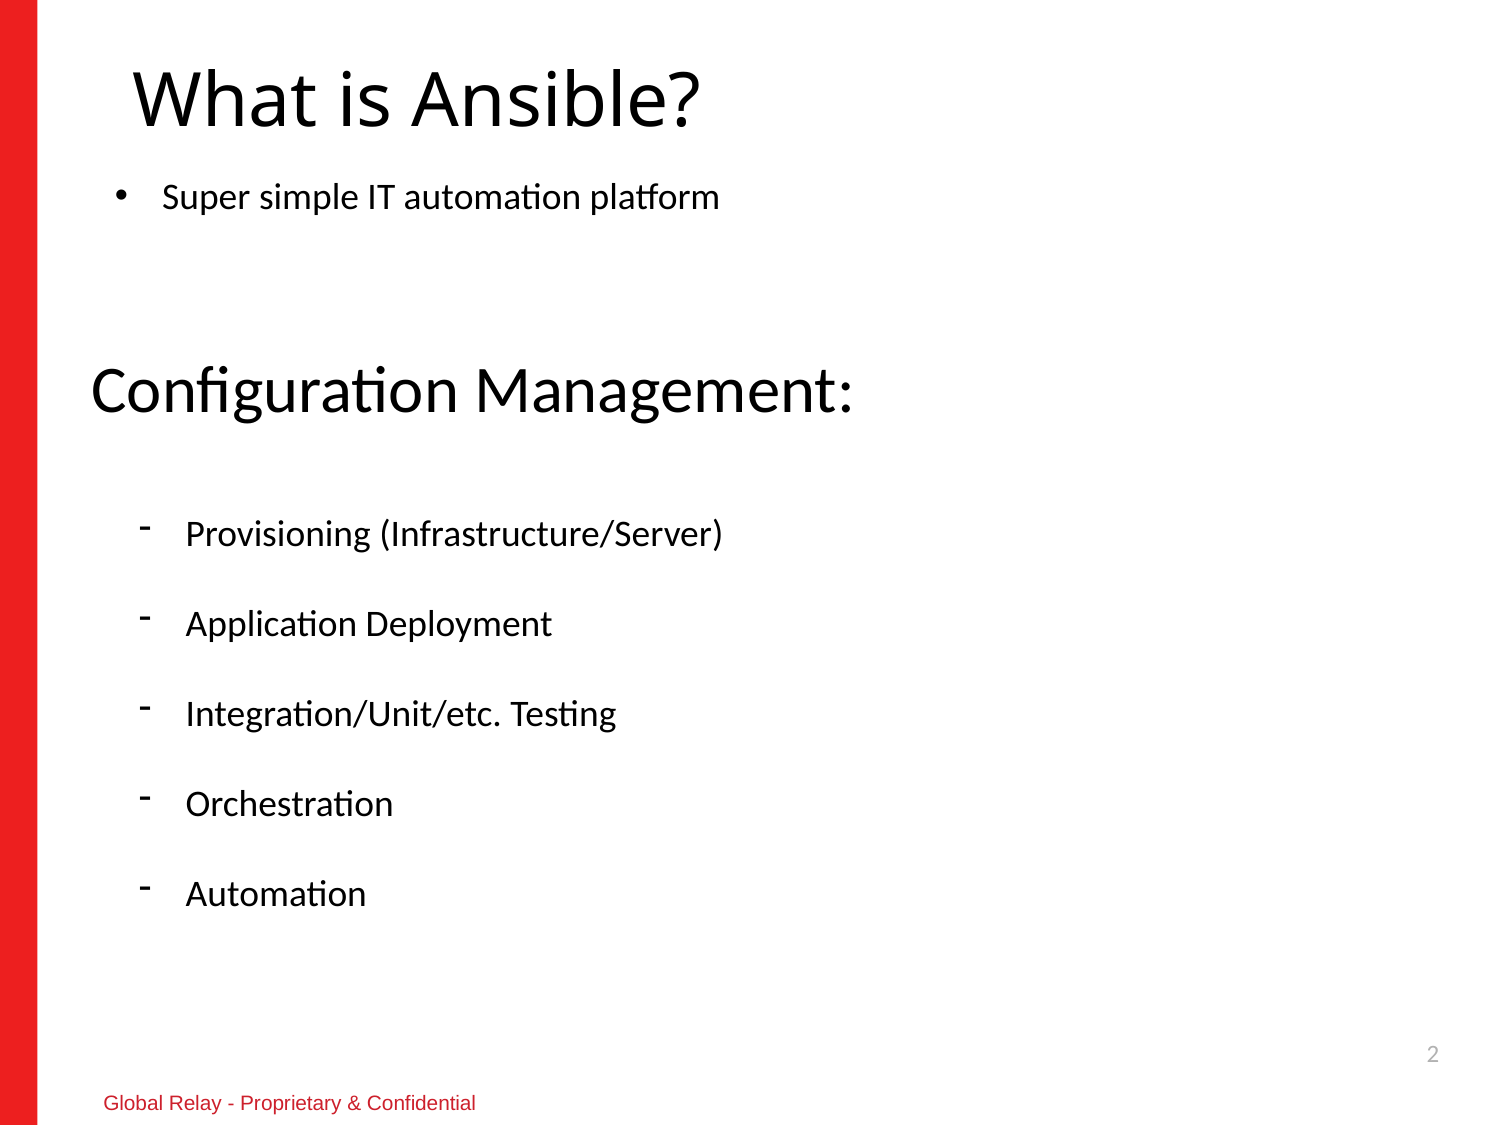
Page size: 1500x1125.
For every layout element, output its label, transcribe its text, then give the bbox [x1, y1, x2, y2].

text_box Super simple IT automation platform [100, 164, 1455, 225]
text_box Provisioning (Infrastructure/Server) Application Deployment Integration/Unit/etc. Testing Orchestration Automation [123, 456, 1211, 966]
text_box Configuration Management: [76, 338, 963, 433]
title What is Ansible? [117, 19, 1412, 164]
slide_number 2 [1104, 1022, 1455, 1083]
